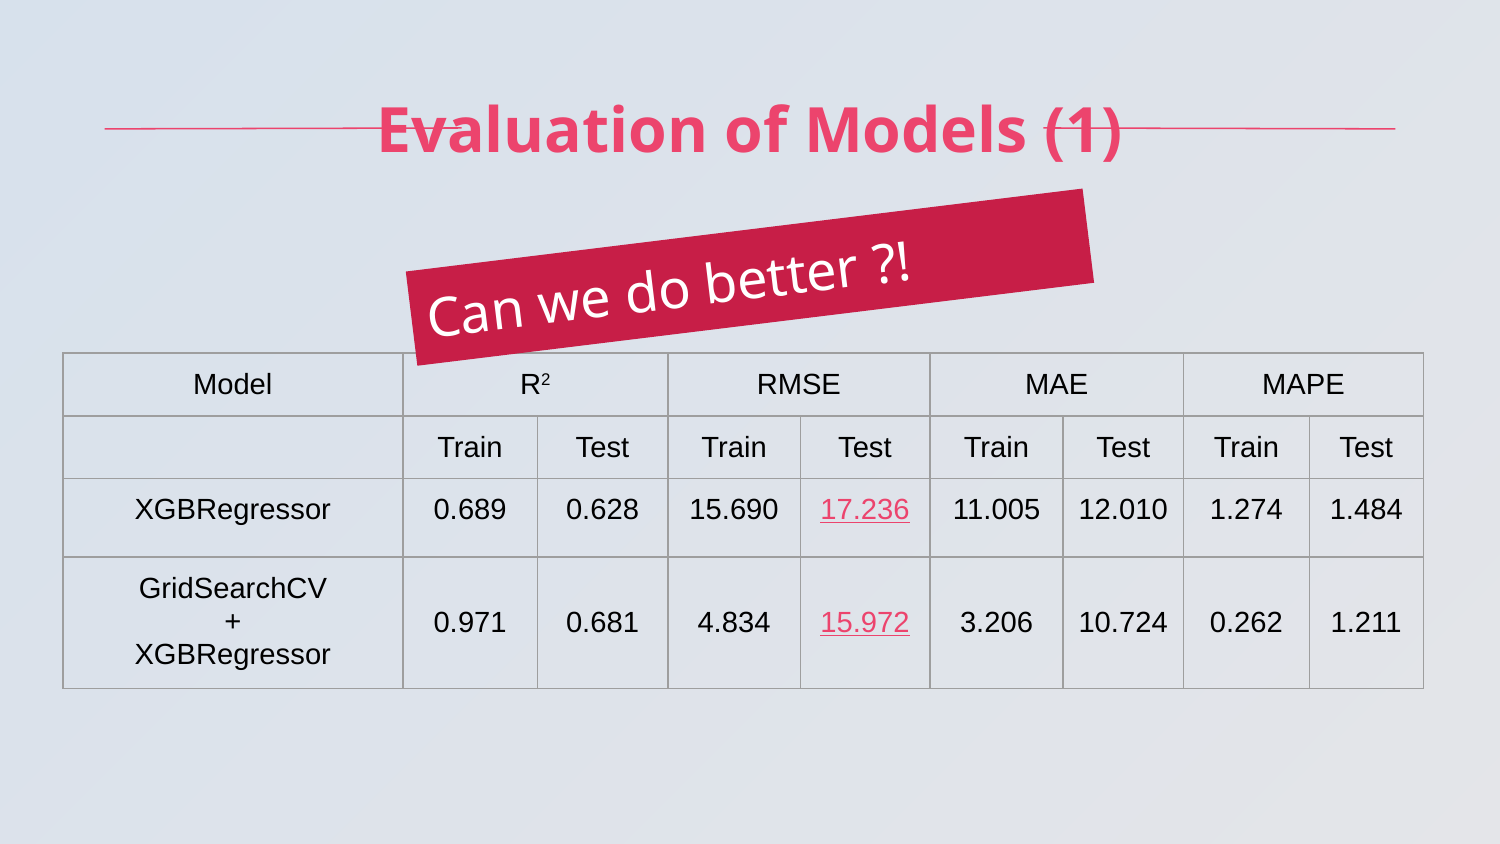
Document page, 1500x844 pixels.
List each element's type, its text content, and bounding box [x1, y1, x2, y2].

table_cell 12.010 [1064, 479, 1183, 556]
title Evaluation of Models (1) [116, 88, 1383, 167]
table_cell Test [538, 417, 667, 478]
table_cell 0.681 [538, 558, 667, 688]
table_cell Test [1064, 417, 1183, 478]
table_cell 0.971 [404, 558, 537, 688]
table_cell XGBRegressor [64, 479, 402, 556]
table_header RMSE [669, 354, 929, 415]
table_cell 10.724 [1064, 558, 1183, 688]
table_cell 11.005 [931, 479, 1062, 556]
text_box Can we do better ?! [405, 188, 1095, 366]
table_cell 0.628 [538, 479, 667, 556]
table_header R2 [404, 354, 667, 415]
table_cell 1.211 [1310, 558, 1423, 688]
table_cell Train [404, 417, 537, 478]
table_cell 0.262 [1184, 558, 1309, 688]
table_cell 15.690 [669, 479, 800, 556]
table_header MAPE [1184, 354, 1423, 415]
table_cell GridSearchCV + XGBRegressor [64, 558, 402, 688]
table_cell Test [1310, 417, 1423, 478]
table_cell 1.274 [1184, 479, 1309, 556]
table_cell Train [1184, 417, 1309, 478]
table_cell 3.206 [931, 558, 1062, 688]
table_cell 15.972 [801, 558, 929, 688]
table_cell [64, 417, 402, 478]
table_header MAE [931, 354, 1183, 415]
table_cell Test [801, 417, 929, 478]
table_cell 1.484 [1310, 479, 1423, 556]
table_cell Train [931, 417, 1062, 478]
table_cell 0.689 [404, 479, 537, 556]
table_cell Train [669, 417, 800, 478]
table_cell 17.236 [801, 479, 929, 556]
table_cell 4.834 [669, 558, 800, 688]
table_header Model [64, 354, 402, 415]
